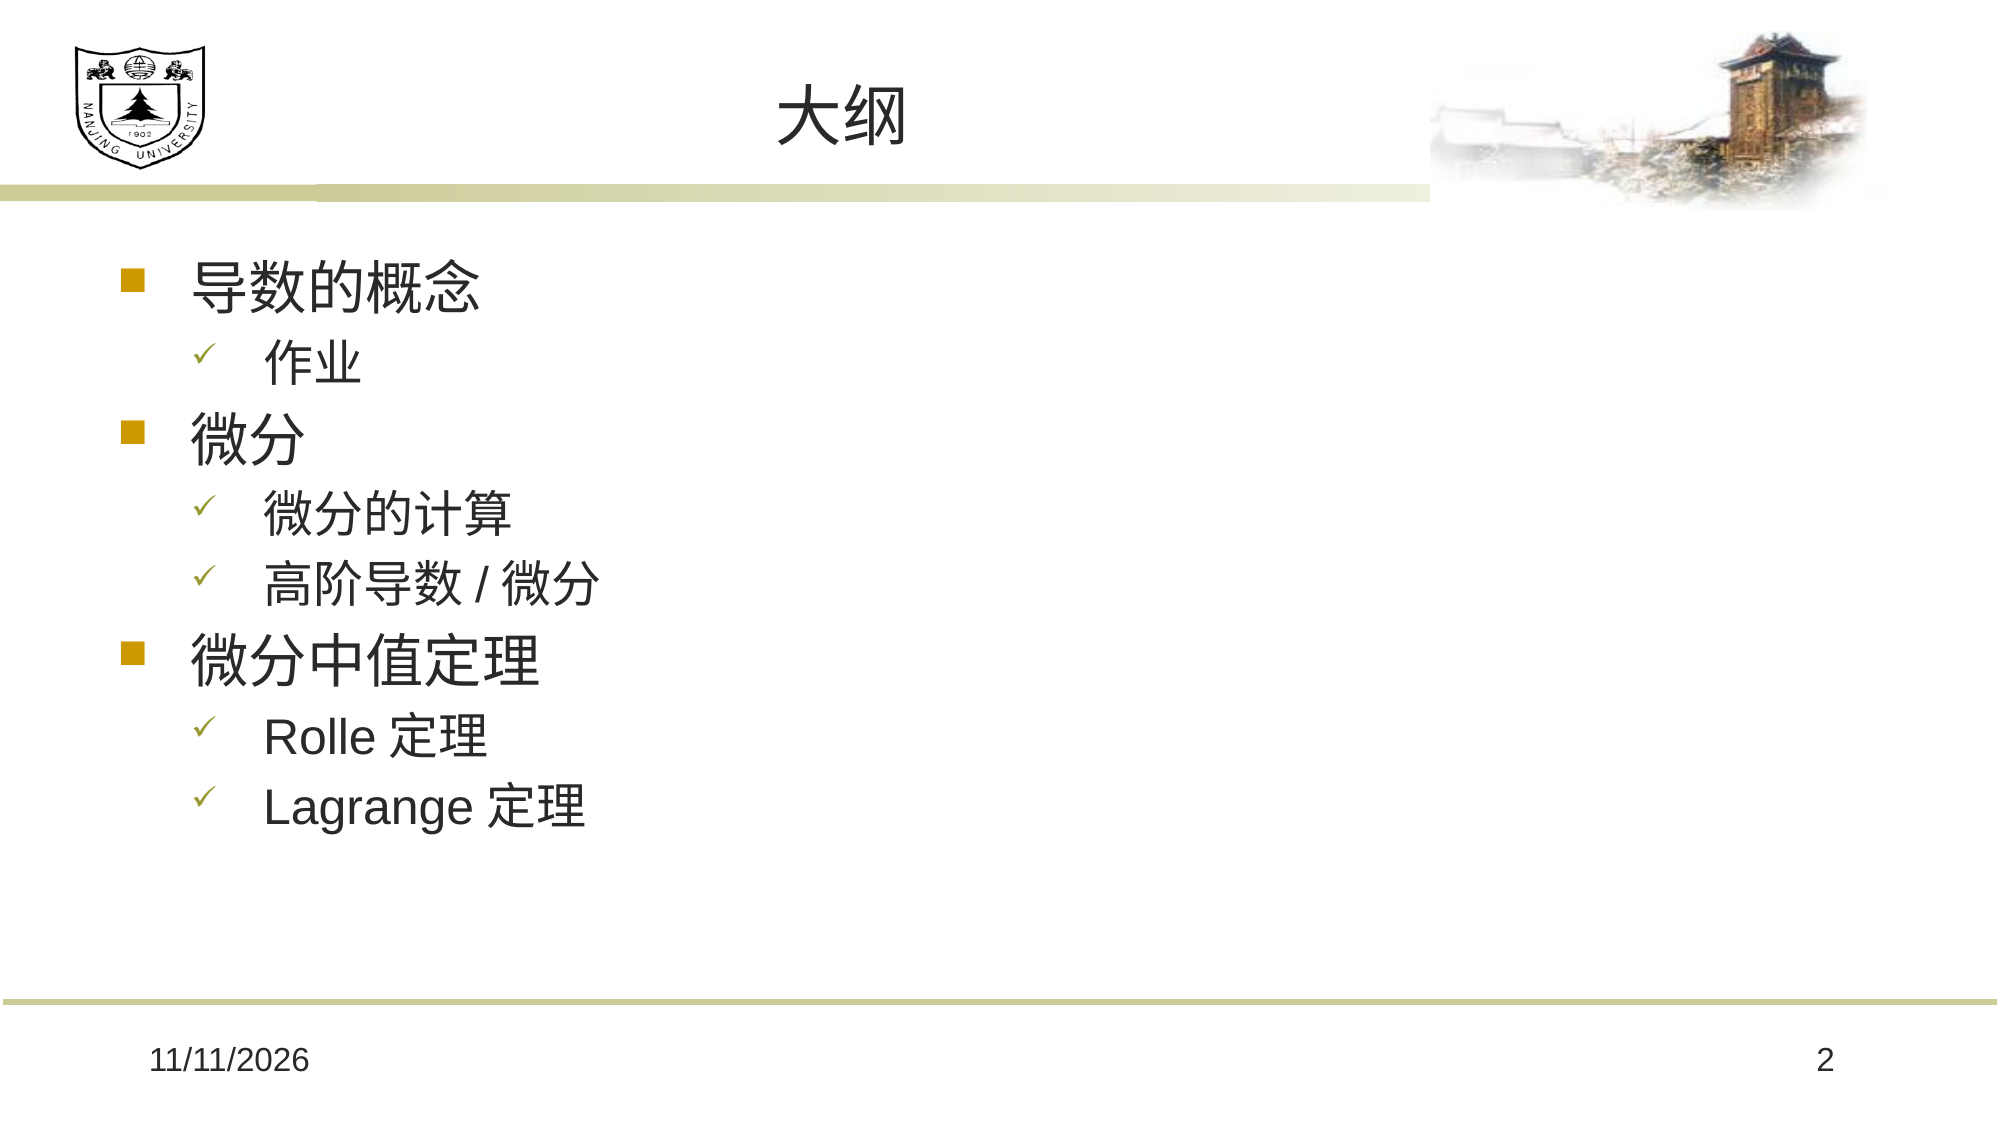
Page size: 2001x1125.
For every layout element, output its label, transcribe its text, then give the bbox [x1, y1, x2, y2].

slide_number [133, 1030, 417, 1106]
title 大纲 [228, 66, 1457, 161]
picture [67, 42, 213, 173]
list 导数的概念 作业 微分 微分的计算 高阶导数/微分 微分中值定理 Rolle定理 Lagrange定理 [102, 243, 1884, 965]
slide_number 2 [1645, 1030, 1850, 1106]
picture [1430, 31, 1867, 211]
picture [3, 999, 1998, 1005]
